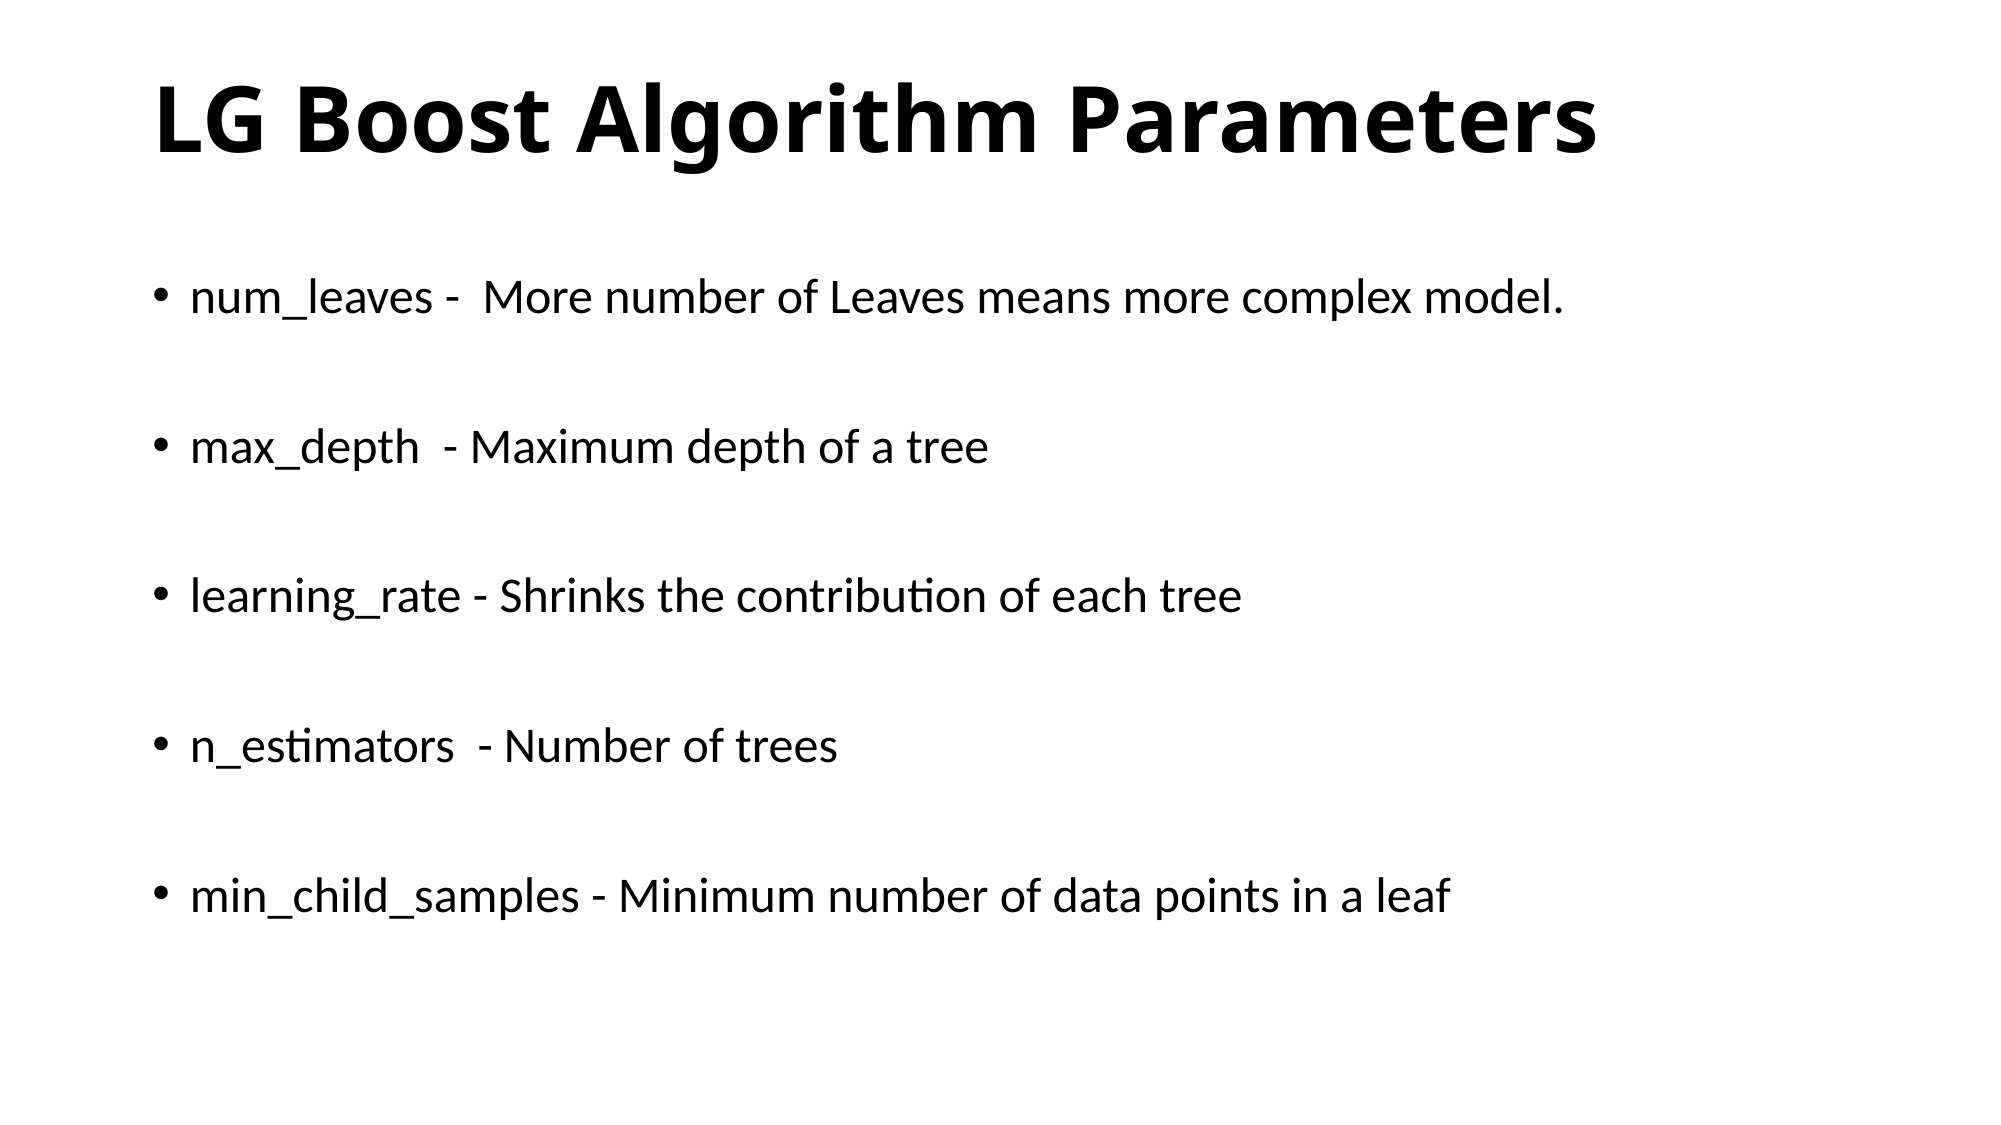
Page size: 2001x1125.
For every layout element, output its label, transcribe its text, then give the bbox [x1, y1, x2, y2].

title LG Boost Algorithm Parameters [137, 41, 1781, 206]
list num_leaves - More number of Leaves means more complex model. max_depth - Maximum depth of a tree learning_rate - Shrinks the contribution of each tree n_estimators - Number of trees min_child_samples - Minimum number of data points in a leaf [137, 262, 1863, 977]
